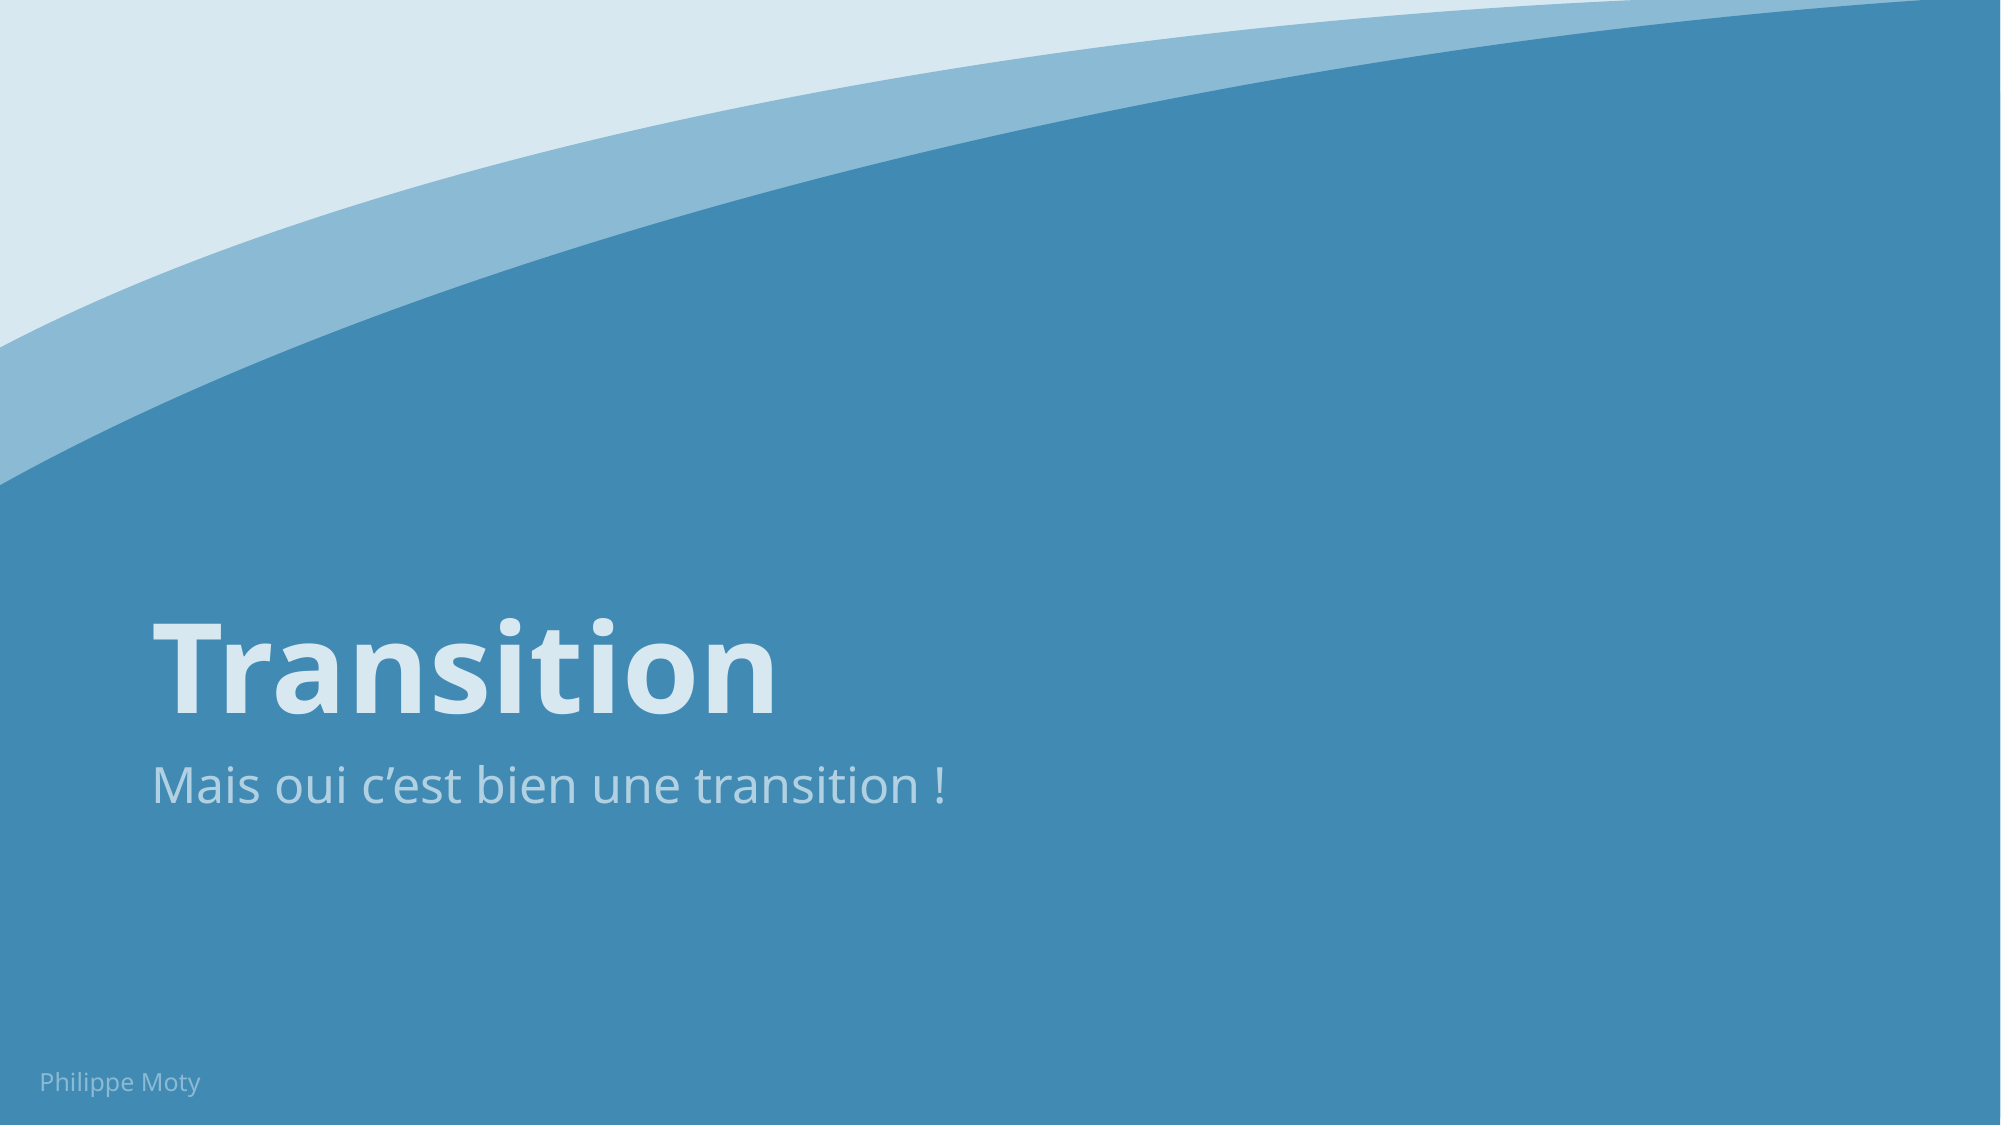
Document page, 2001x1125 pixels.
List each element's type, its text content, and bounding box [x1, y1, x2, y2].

list Mais oui c’est bien une transition ! [136, 752, 1862, 999]
title Transition [136, 469, 1862, 749]
